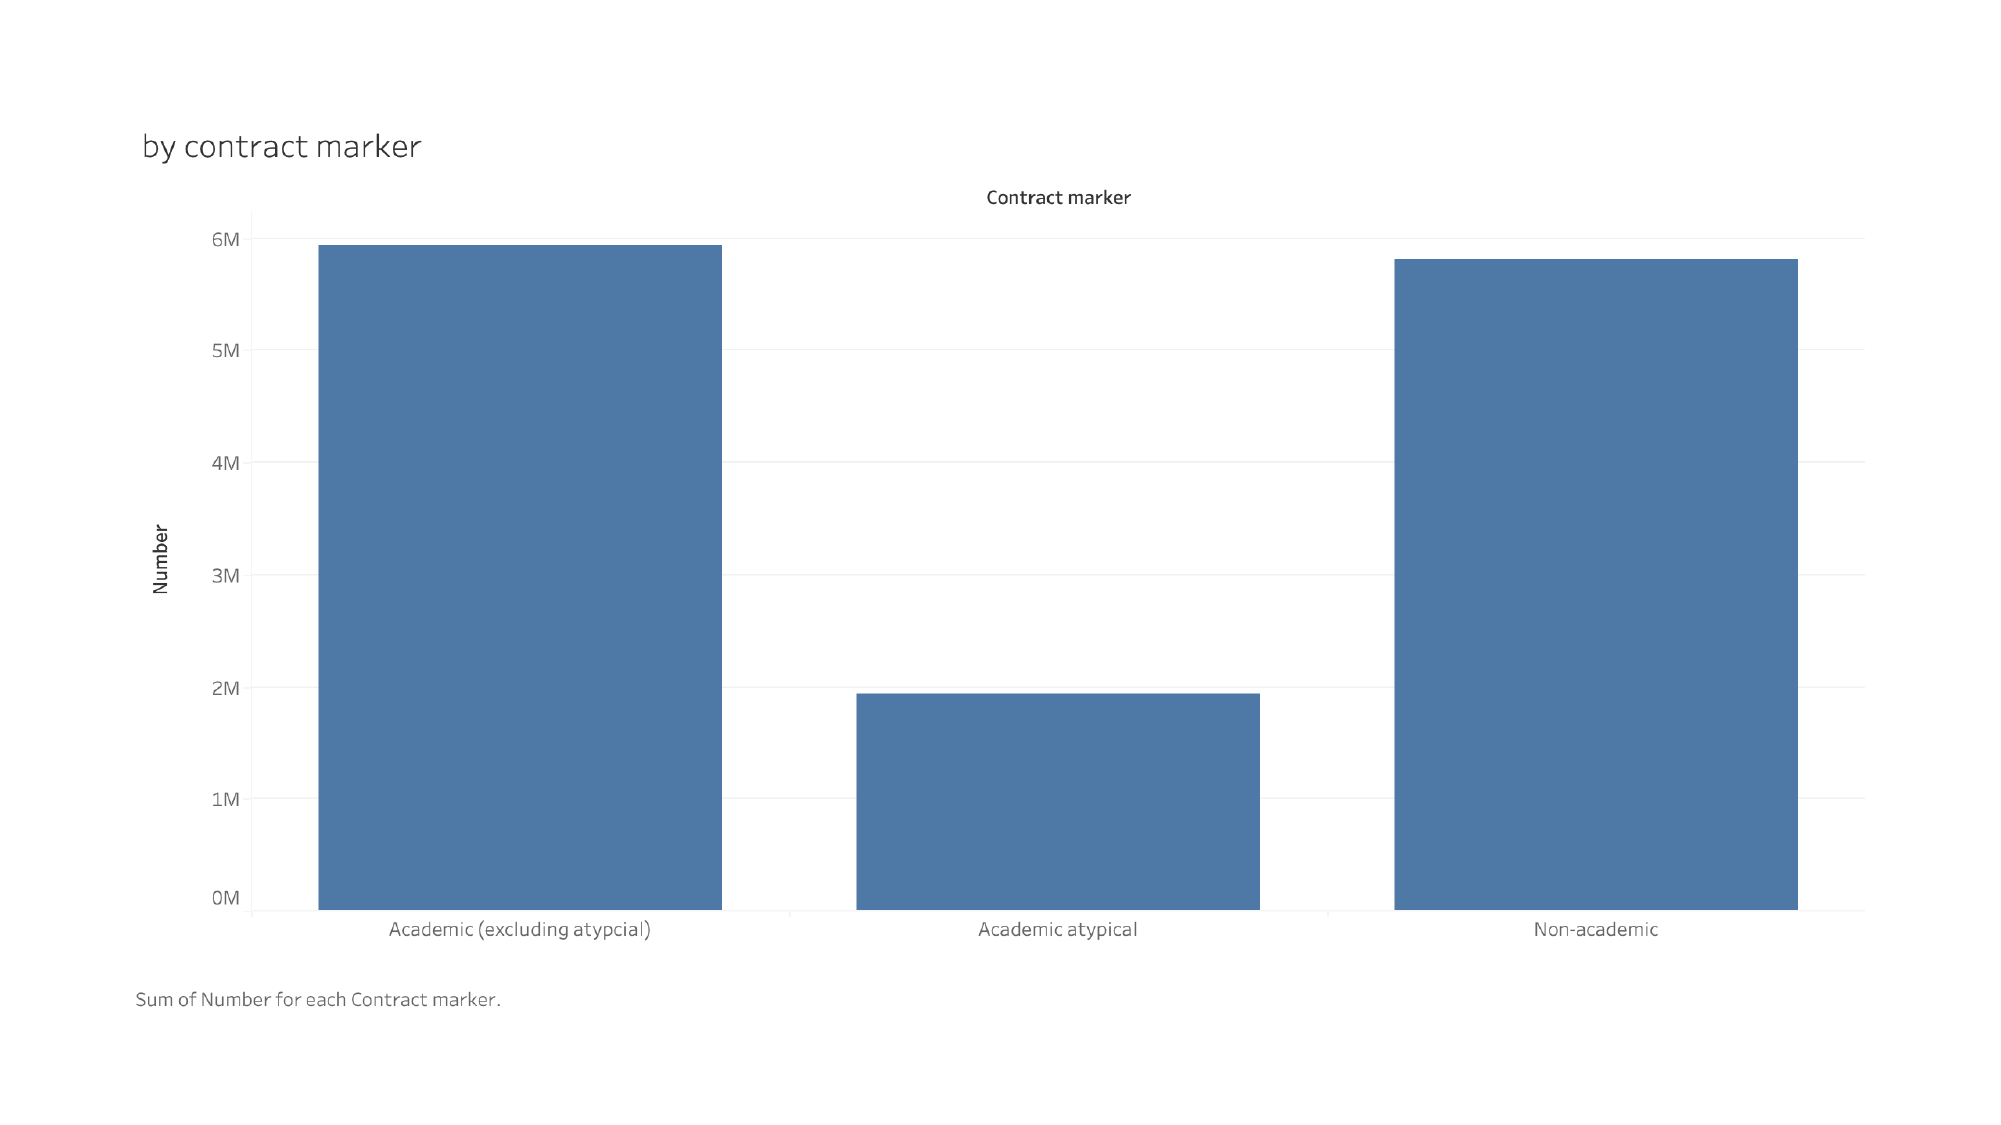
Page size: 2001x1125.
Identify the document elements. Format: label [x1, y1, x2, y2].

picture [135, 113, 1865, 1012]
